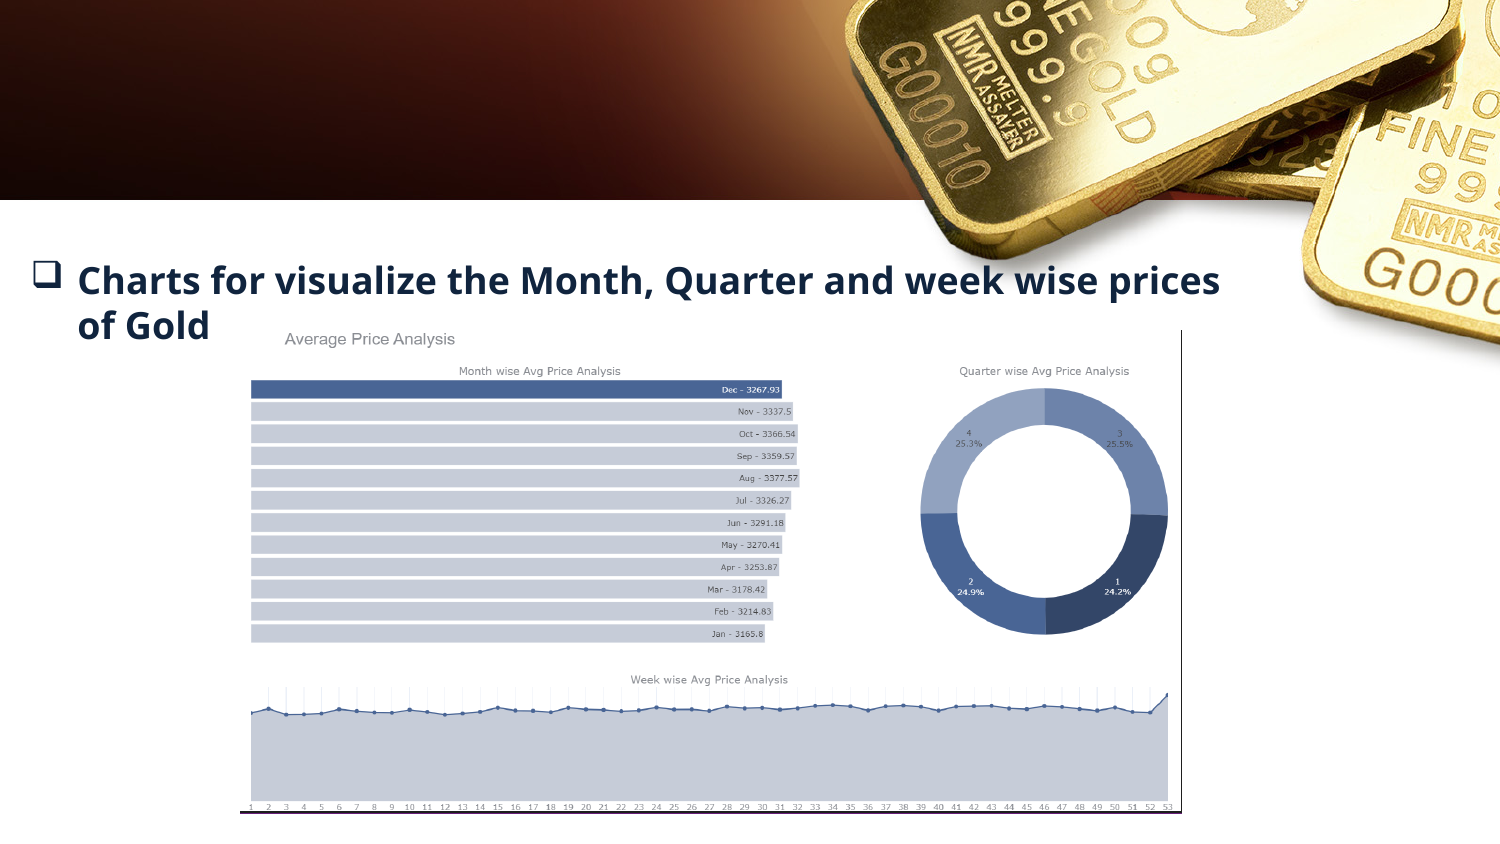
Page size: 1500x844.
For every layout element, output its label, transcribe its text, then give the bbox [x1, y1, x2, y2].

text_box Charts for visualize the Month, Quarter and week wise prices of Gold [15, 249, 1274, 355]
picture [0, 0, 1500, 844]
